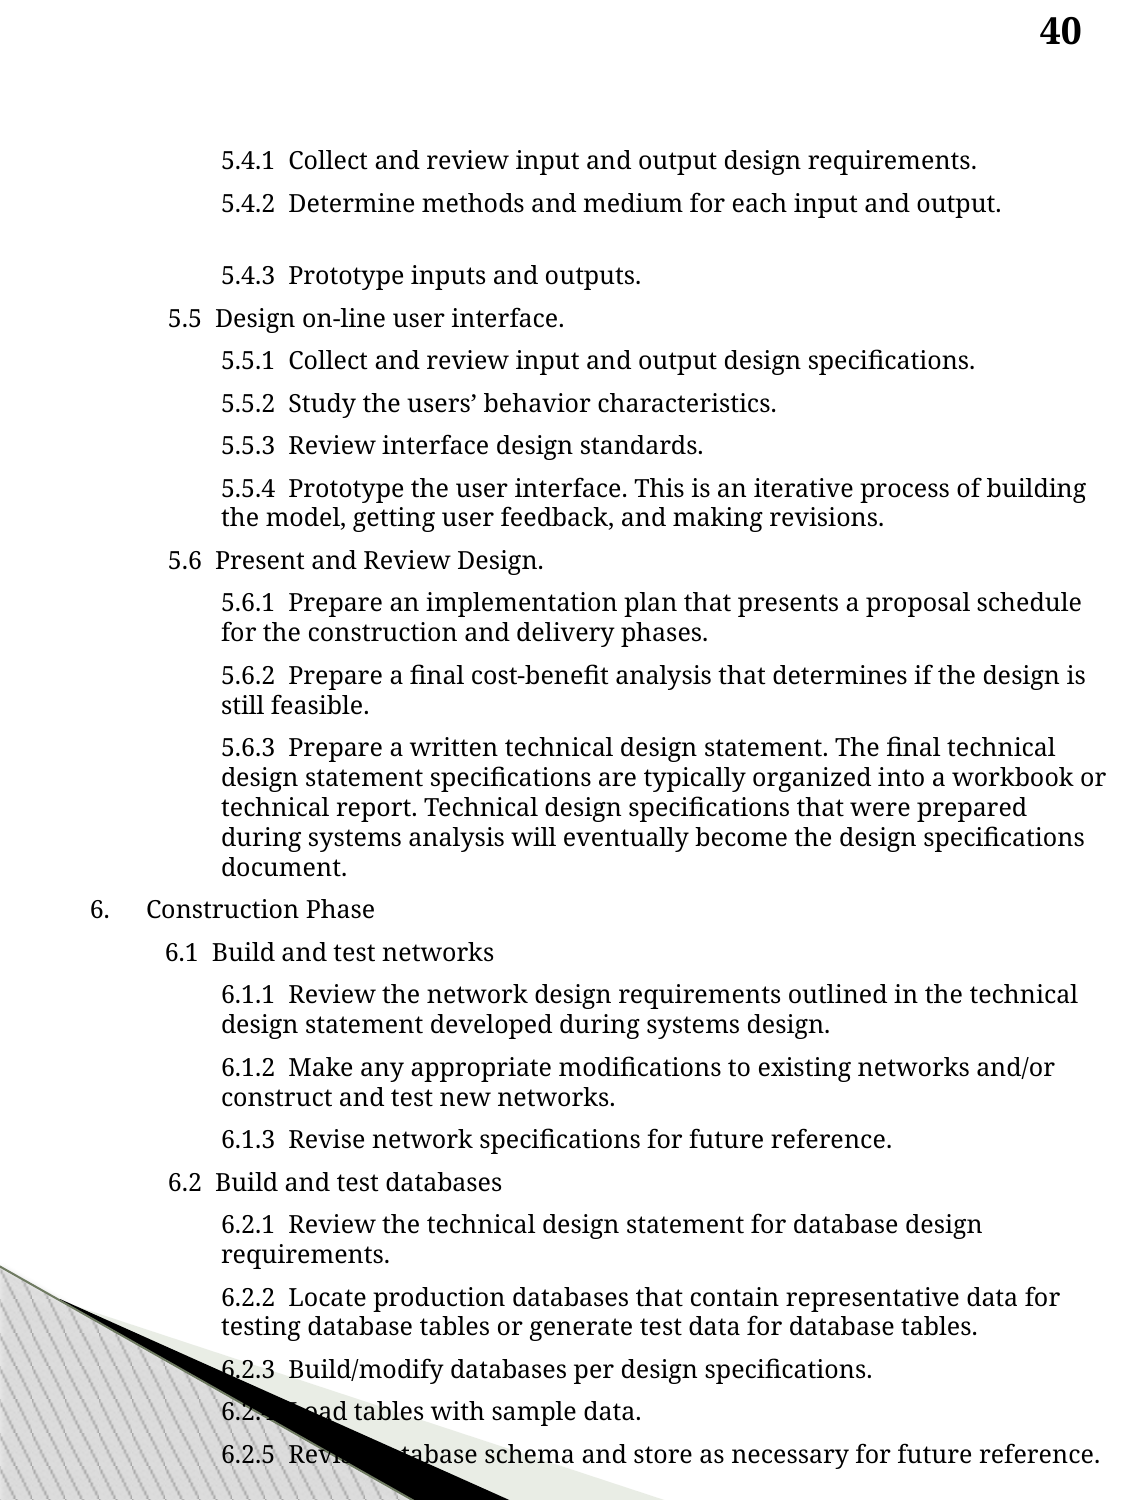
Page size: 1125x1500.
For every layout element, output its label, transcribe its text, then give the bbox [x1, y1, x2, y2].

text_box 40 [1025, 0, 1113, 60]
text_box 5.4.1 Collect and review input and output design requirements. 5.4.2 Determine methods and medium for each input and output. 5.4.3 Prototype inputs and outputs. 5.5 Design on-line user interface. 5.5.1 Collect and review input and output design specifications. 5.5.2 Study the users’ behavior characteristics. 5.5.3 Review interface design standards. 5.5.4 Prototype the user interface. This is an iterative process of building the model, getting user feedback, and making revisions. 5.6 Present and Review Design. 5.6.1 Prepare an implementation plan that presents a proposal schedule for the construction and delivery phases. 5.6.2 Prepare a final cost-benefit analysis that determines if the design is still feasible. 5.6.3 Prepare a written technical design statement. The final technical design statement specifications are typically organized into a workbook or technical report. Technical design specifications that were prepared during systems analysis will eventually become the design specifications document. Construction Phase 6.1 Build and test networks 6.1.1 Review the network design requirements outlined in the technical design statement developed during systems design. 6.1.2 Make any appropriate modifications to existing networks and/or construct and test new networks. 6.1.3 Revise network specifications for future reference. 6.2 Build and test databases 6.2.1 Review the technical design statement for database design requirements. 6.2.2 Locate production databases that contain representative data for testing database tables or generate test data for database tables. 6.2.3 Build/modify databases per design specifications. 6.2.4 Load tables with sample data. 6.2.5 Revise database schema and store as necessary for future reference. [0, 137, 1125, 1500]
